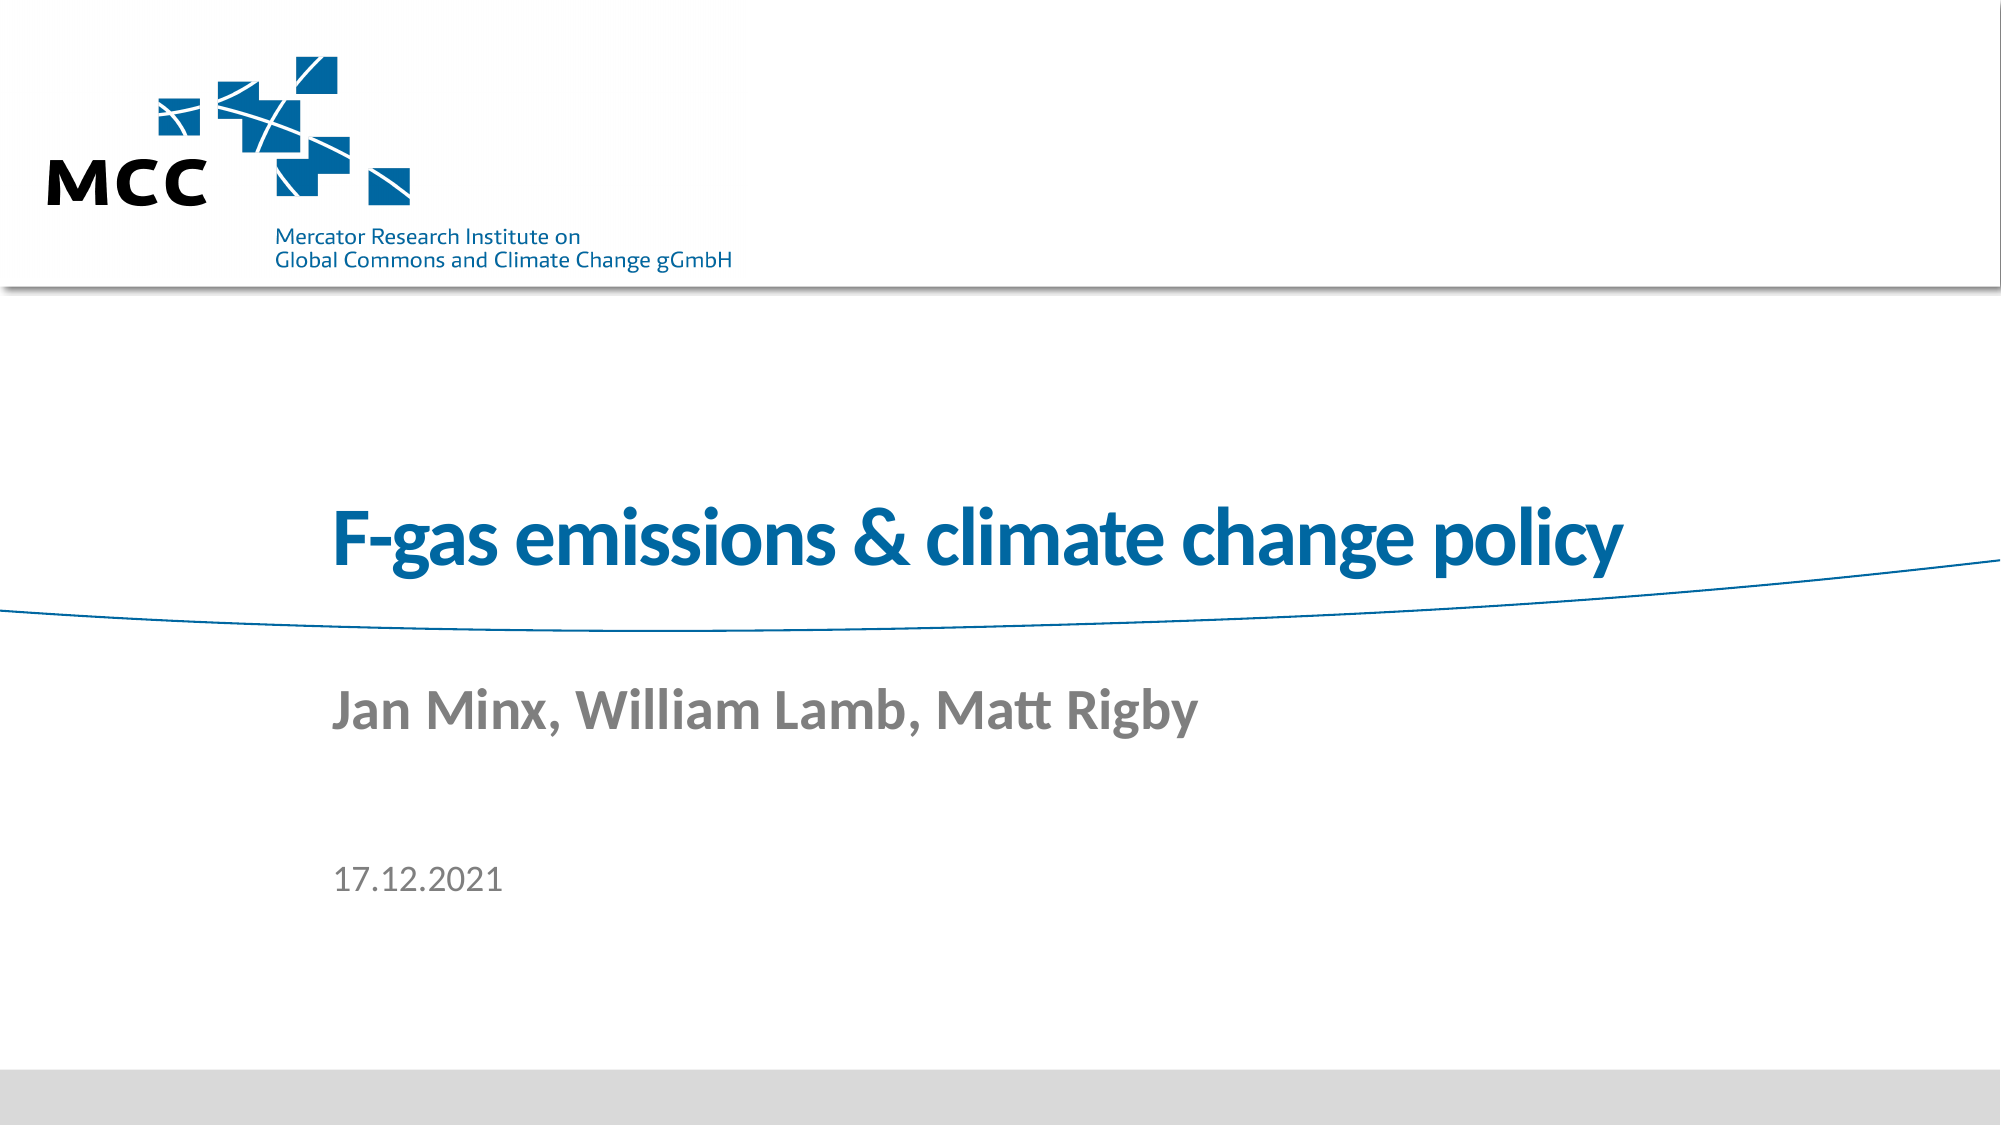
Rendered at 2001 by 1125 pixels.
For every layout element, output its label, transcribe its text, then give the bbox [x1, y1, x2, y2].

subtitle Jan Minx, William Lamb, Matt Rigby 17.12.2021 [317, 664, 1550, 952]
title F-gas emissions & climate change policy [317, 336, 1900, 590]
picture [0, 0, 748, 278]
